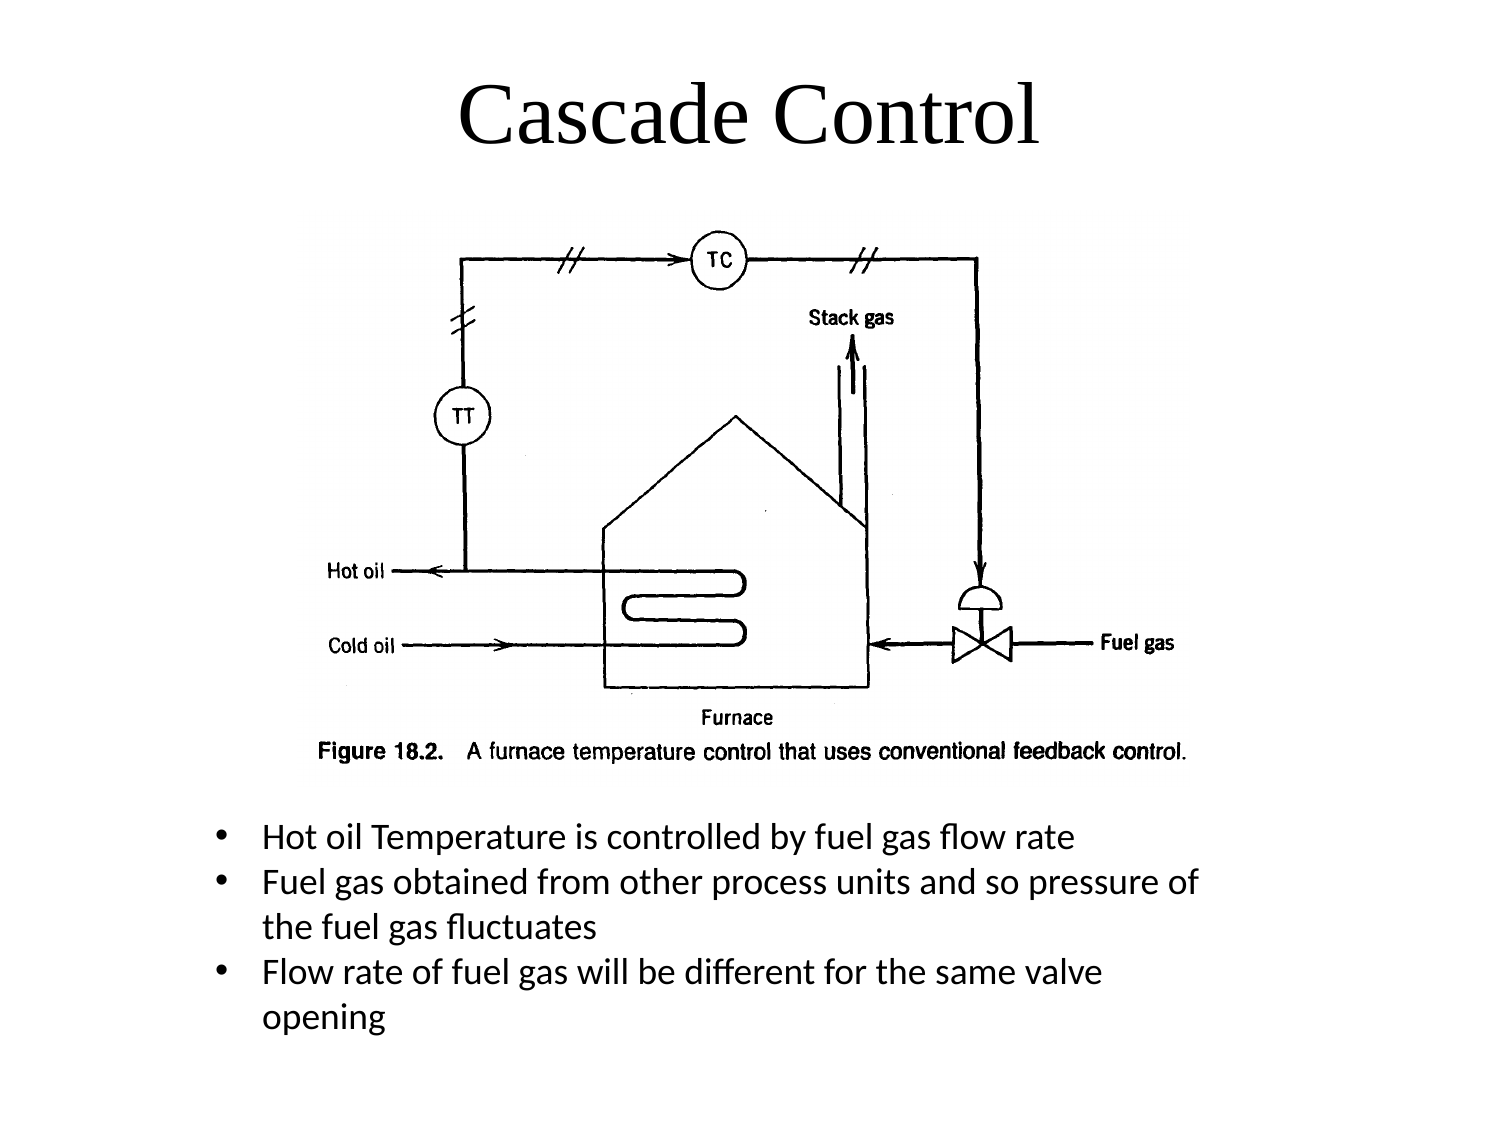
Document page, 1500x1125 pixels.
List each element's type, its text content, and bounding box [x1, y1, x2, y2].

title Cascade Control [103, 59, 1397, 171]
text_box Hot oil Temperature is controlled by fuel gas flow rate Fuel gas obtained from other process units and so pressure of the fuel gas fluctuates Flow rate of fuel gas will be different for the same valve opening [200, 804, 1233, 1045]
picture [297, 210, 1190, 787]
